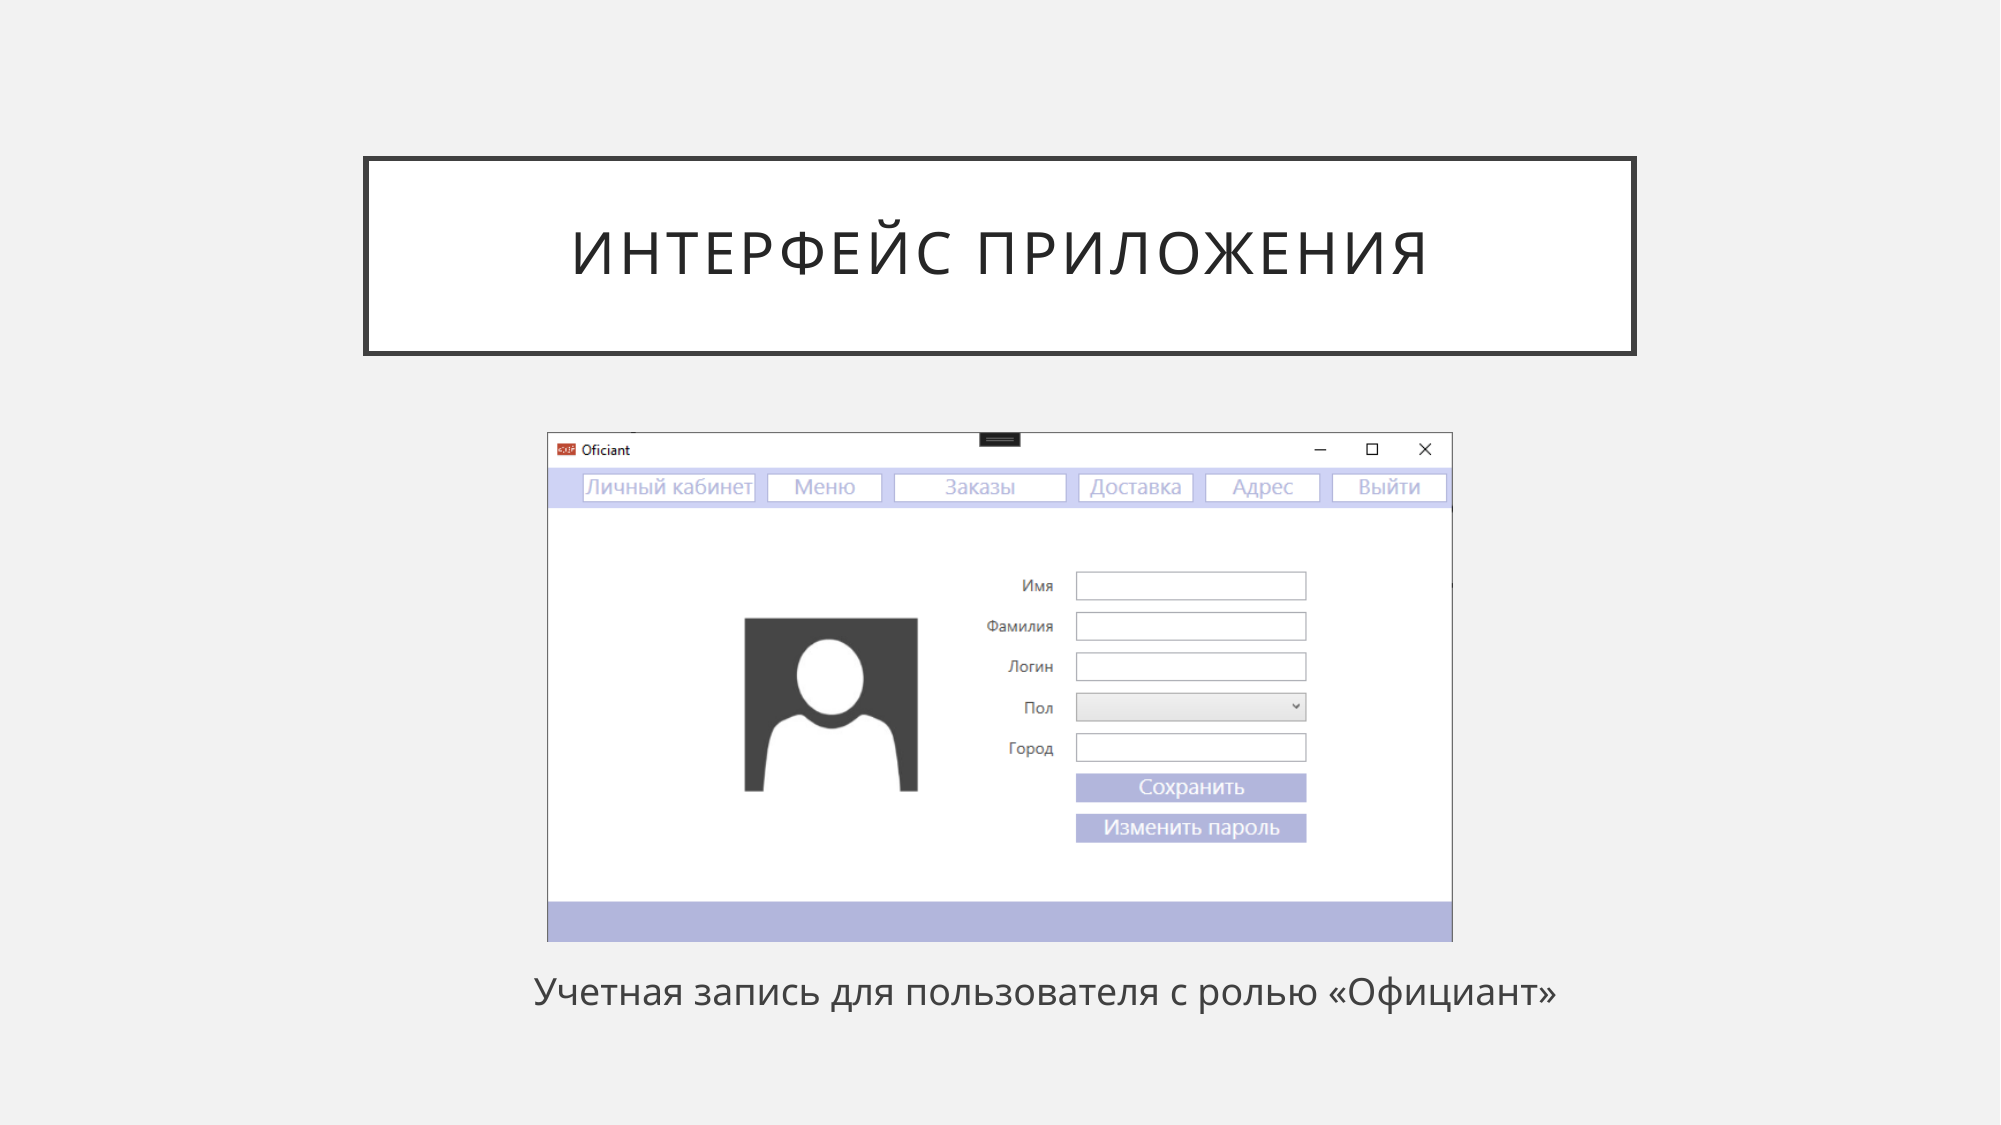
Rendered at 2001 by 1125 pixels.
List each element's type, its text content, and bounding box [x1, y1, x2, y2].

text_box Учетная запись для пользователя с ролью «Официант» [518, 960, 1573, 1021]
title Интерфейс приложения [363, 156, 1637, 356]
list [547, 432, 1453, 942]
